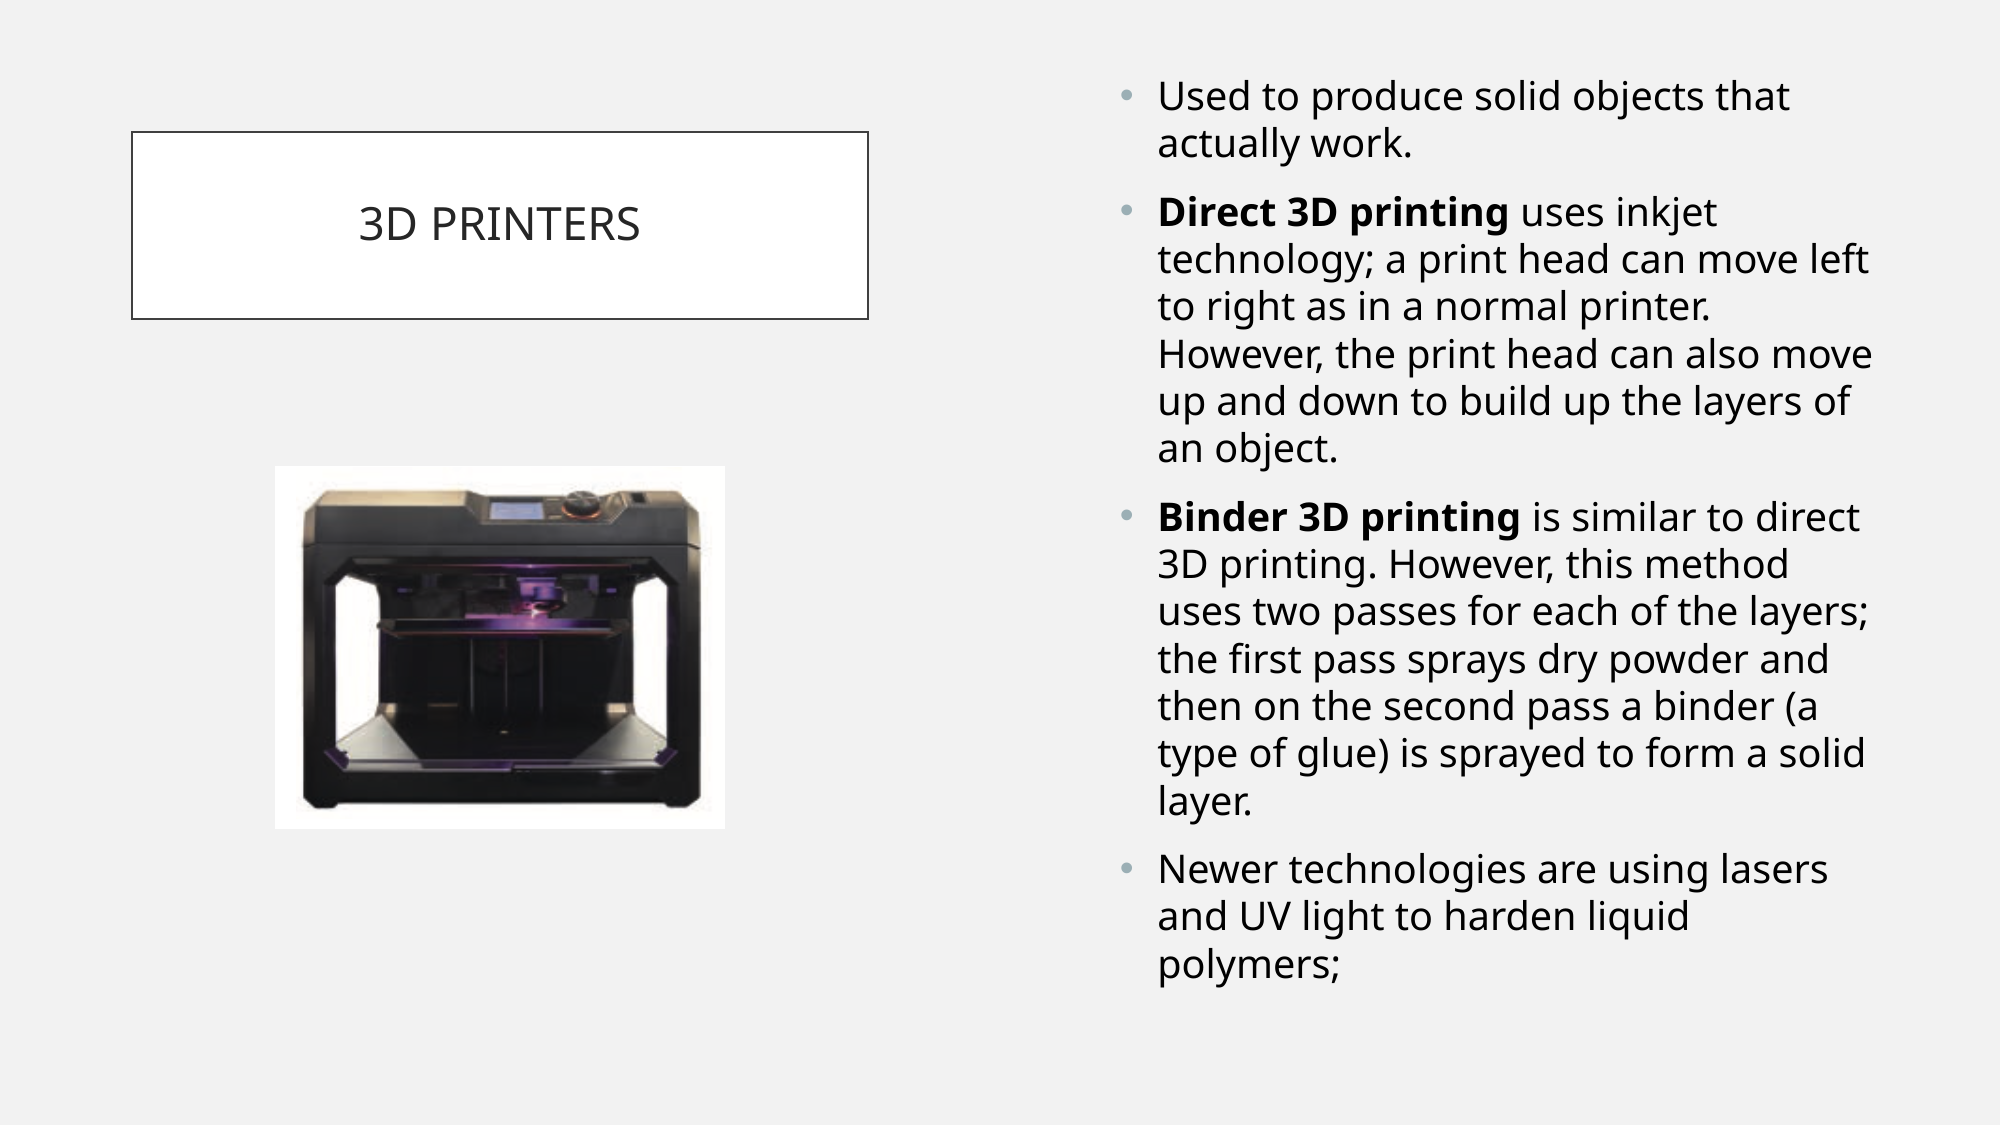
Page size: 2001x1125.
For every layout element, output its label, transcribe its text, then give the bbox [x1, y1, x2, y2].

text_box Used to produce solid objects that actually work. Direct 3D printing uses inkjet technology; a print head can move left to right as in a normal printer. However, the print head can also move up and down to build up the layers of an object. Binder 3D printing is similar to direct 3D printing. However, this method uses two passes for each of the layers; the first pass sprays dry powder and then on the second pass a binder (a type of glue) is sprayed to form a solid layer. Newer technologies are using lasers and UV light to harden liquid polymers; [1104, 63, 1895, 1125]
picture [274, 466, 726, 830]
text_box 3D PRINTERS [131, 131, 868, 320]
